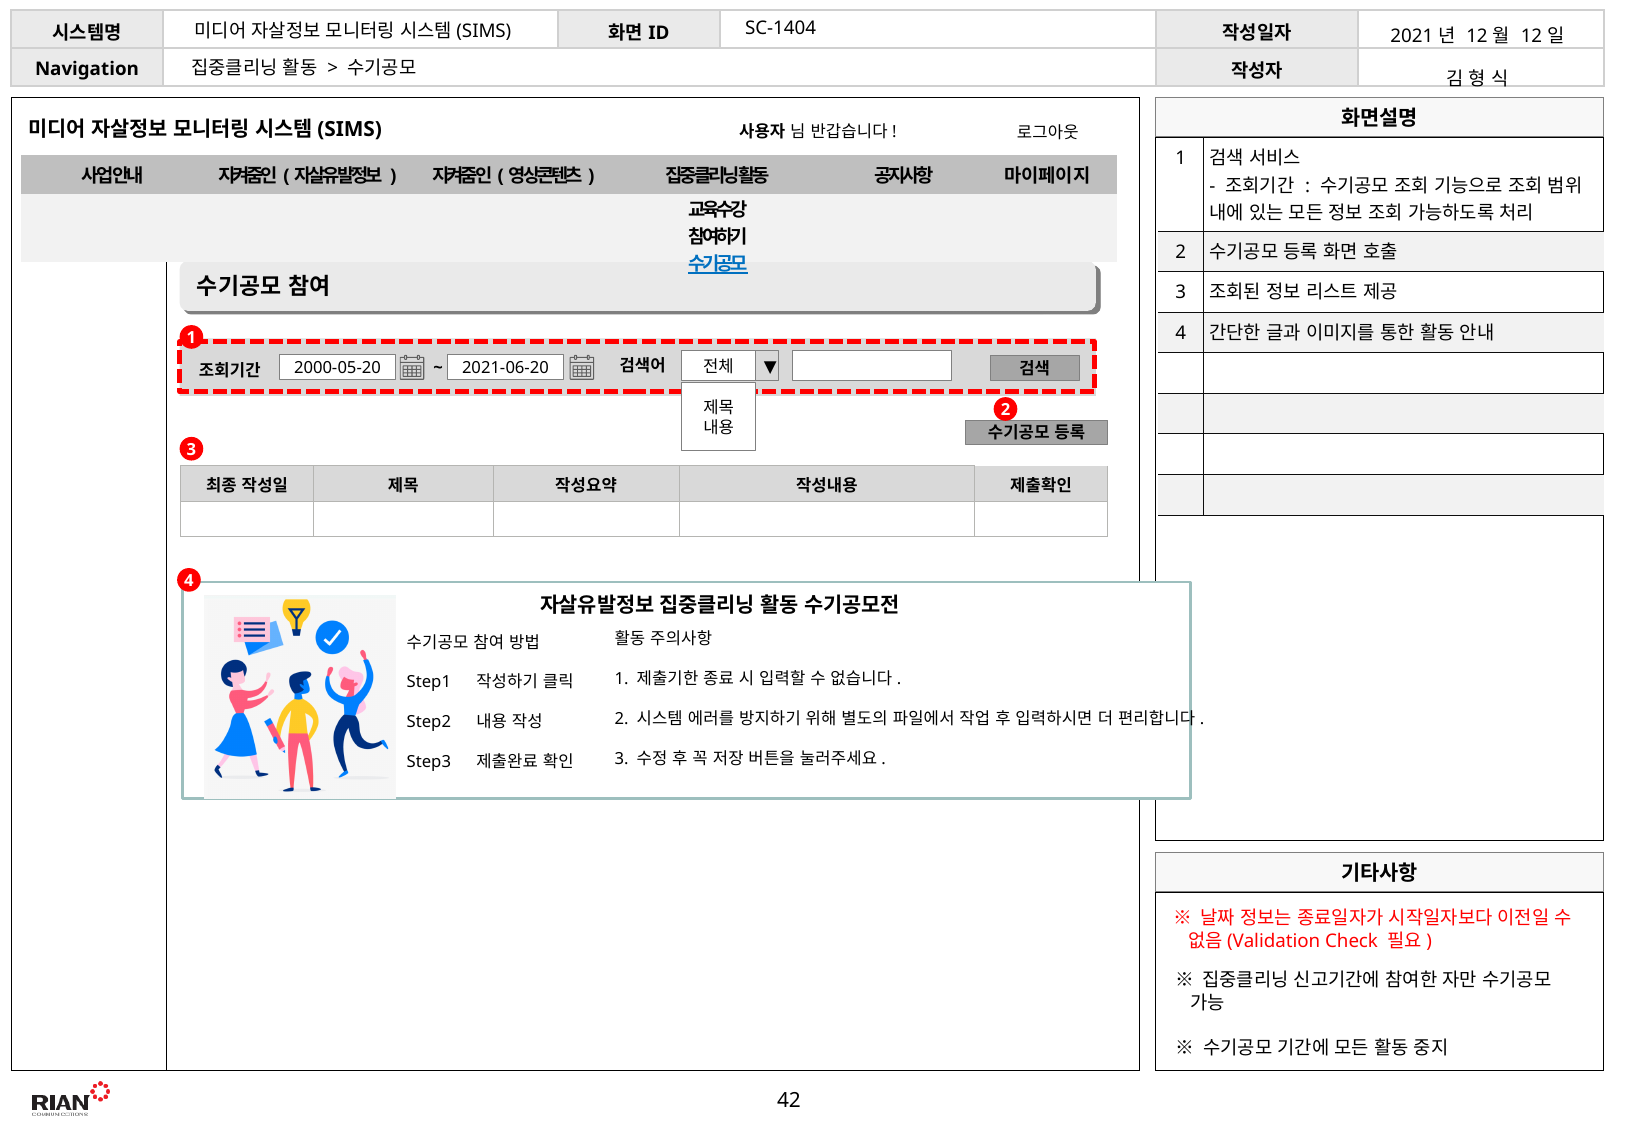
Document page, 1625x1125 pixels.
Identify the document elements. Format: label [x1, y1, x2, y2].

table_cell [680, 502, 974, 536]
text_box [177, 325, 1110, 452]
text_box [1160, 960, 1603, 1088]
table_header [975, 466, 1107, 501]
table_header [680, 466, 974, 501]
table_cell [314, 502, 493, 536]
table_cell [1204, 475, 1604, 515]
table_header [1204, 137, 1604, 231]
table_header [314, 466, 493, 501]
text_box [1158, 898, 1601, 959]
table_header [181, 466, 313, 501]
table_cell [1204, 434, 1604, 474]
text_box [733, 113, 1085, 150]
text_box [179, 262, 1096, 311]
table_cell [1204, 272, 1604, 312]
table_cell [975, 502, 1107, 536]
table_cell [1204, 353, 1604, 393]
table_header [494, 466, 679, 501]
text_box [730, 8, 832, 46]
table_header [21, 155, 1117, 194]
table_cell [1158, 475, 1203, 515]
table_header [1158, 137, 1203, 231]
table_cell [1158, 353, 1203, 393]
table_cell [1158, 434, 1203, 474]
text_box [23, 108, 600, 148]
text_box [179, 436, 204, 461]
table_cell [494, 502, 679, 536]
table_cell [1204, 232, 1604, 271]
picture [203, 595, 397, 799]
picture [32, 1081, 110, 1116]
table_cell [1354, 56, 1600, 99]
text_box [177, 559, 1262, 799]
table_cell [1158, 272, 1203, 312]
table_header [1354, 13, 1600, 56]
table_cell [1158, 232, 1203, 271]
table_cell [1204, 313, 1604, 352]
table_cell [181, 502, 313, 536]
text_box [176, 10, 527, 86]
table_cell [1158, 313, 1203, 352]
table_cell [1158, 394, 1203, 433]
table_cell [1204, 394, 1604, 433]
table_cell [21, 194, 1117, 262]
